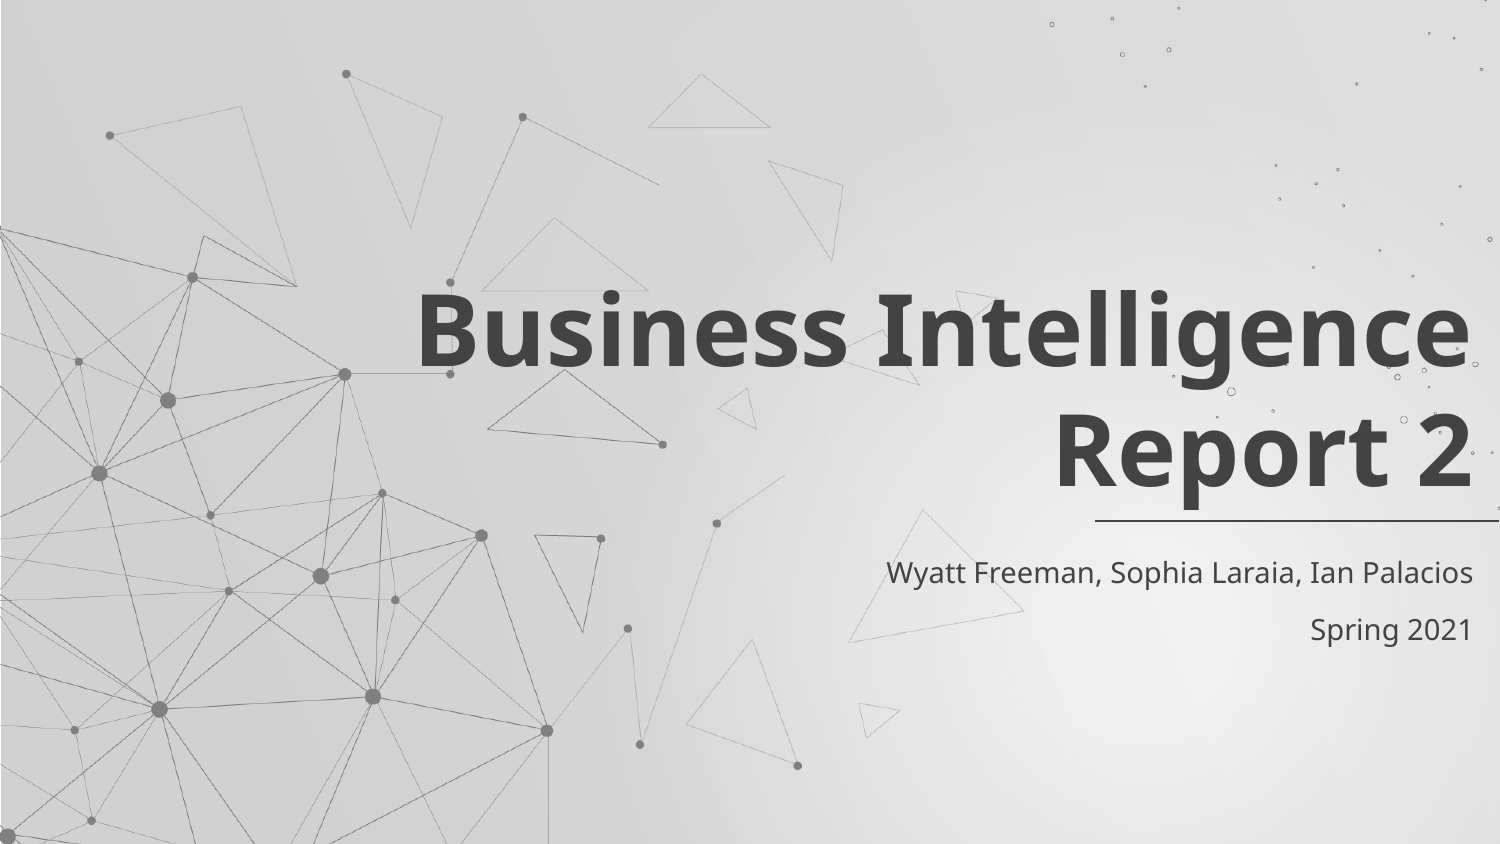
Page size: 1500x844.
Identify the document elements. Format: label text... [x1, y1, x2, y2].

subtitle Spring 2021 [871, 604, 1490, 662]
title Business Intelligence Report 2 [359, 228, 1490, 521]
picture [0, 0, 1500, 844]
subtitle Wyatt Freeman, Sophia Laraia, Ian Palacios [775, 486, 1490, 605]
